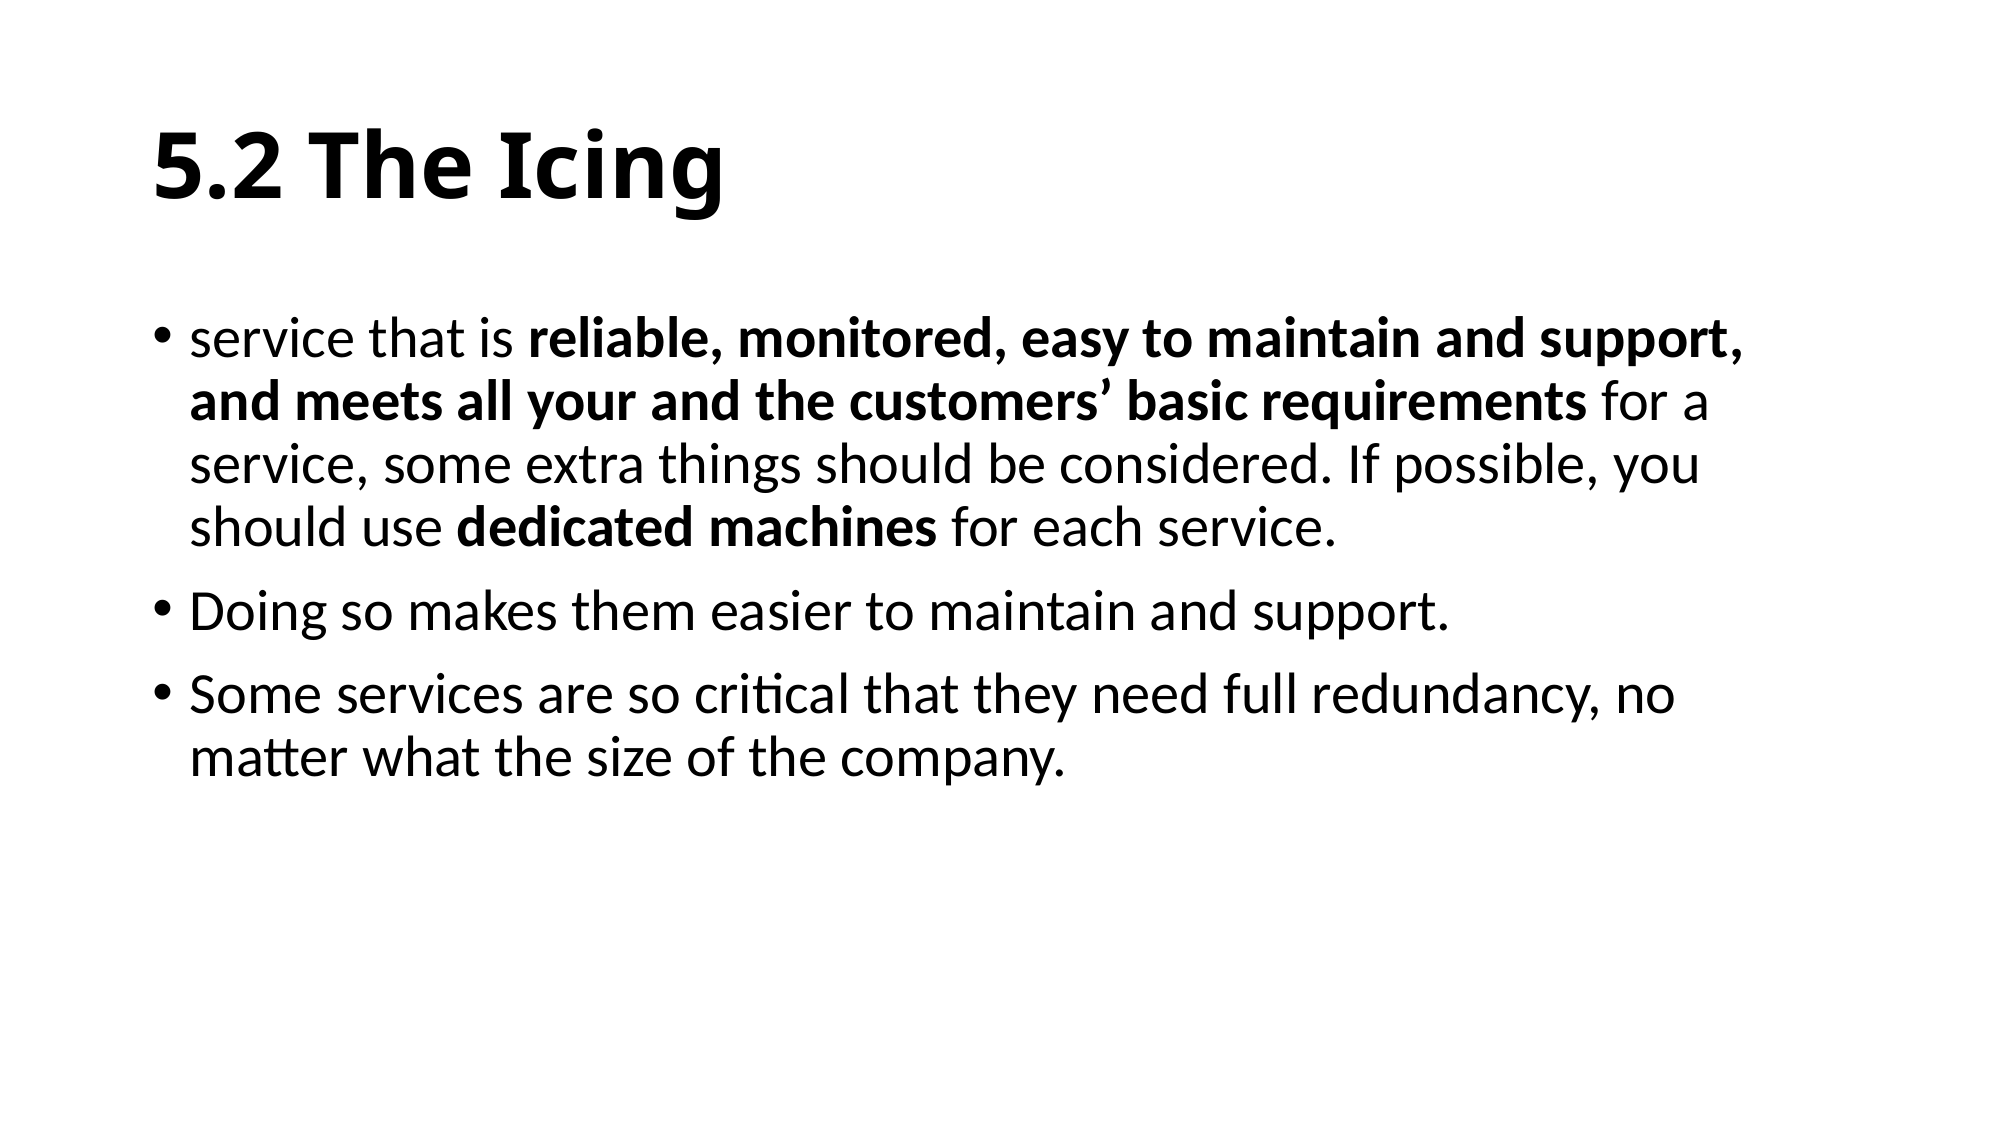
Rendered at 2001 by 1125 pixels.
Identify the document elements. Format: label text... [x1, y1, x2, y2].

list service that is reliable, monitored, easy to maintain and support, and meets all your and the customers’ basic requirements for a service, some extra things should be considered. If possible, you should use dedicated machines for each service. Doing so makes them easier to maintain and support. Some services are so critical that they need full redundancy, no matter what the size of the company. [137, 299, 1863, 1014]
title 5.2 The Icing [137, 59, 1863, 278]
